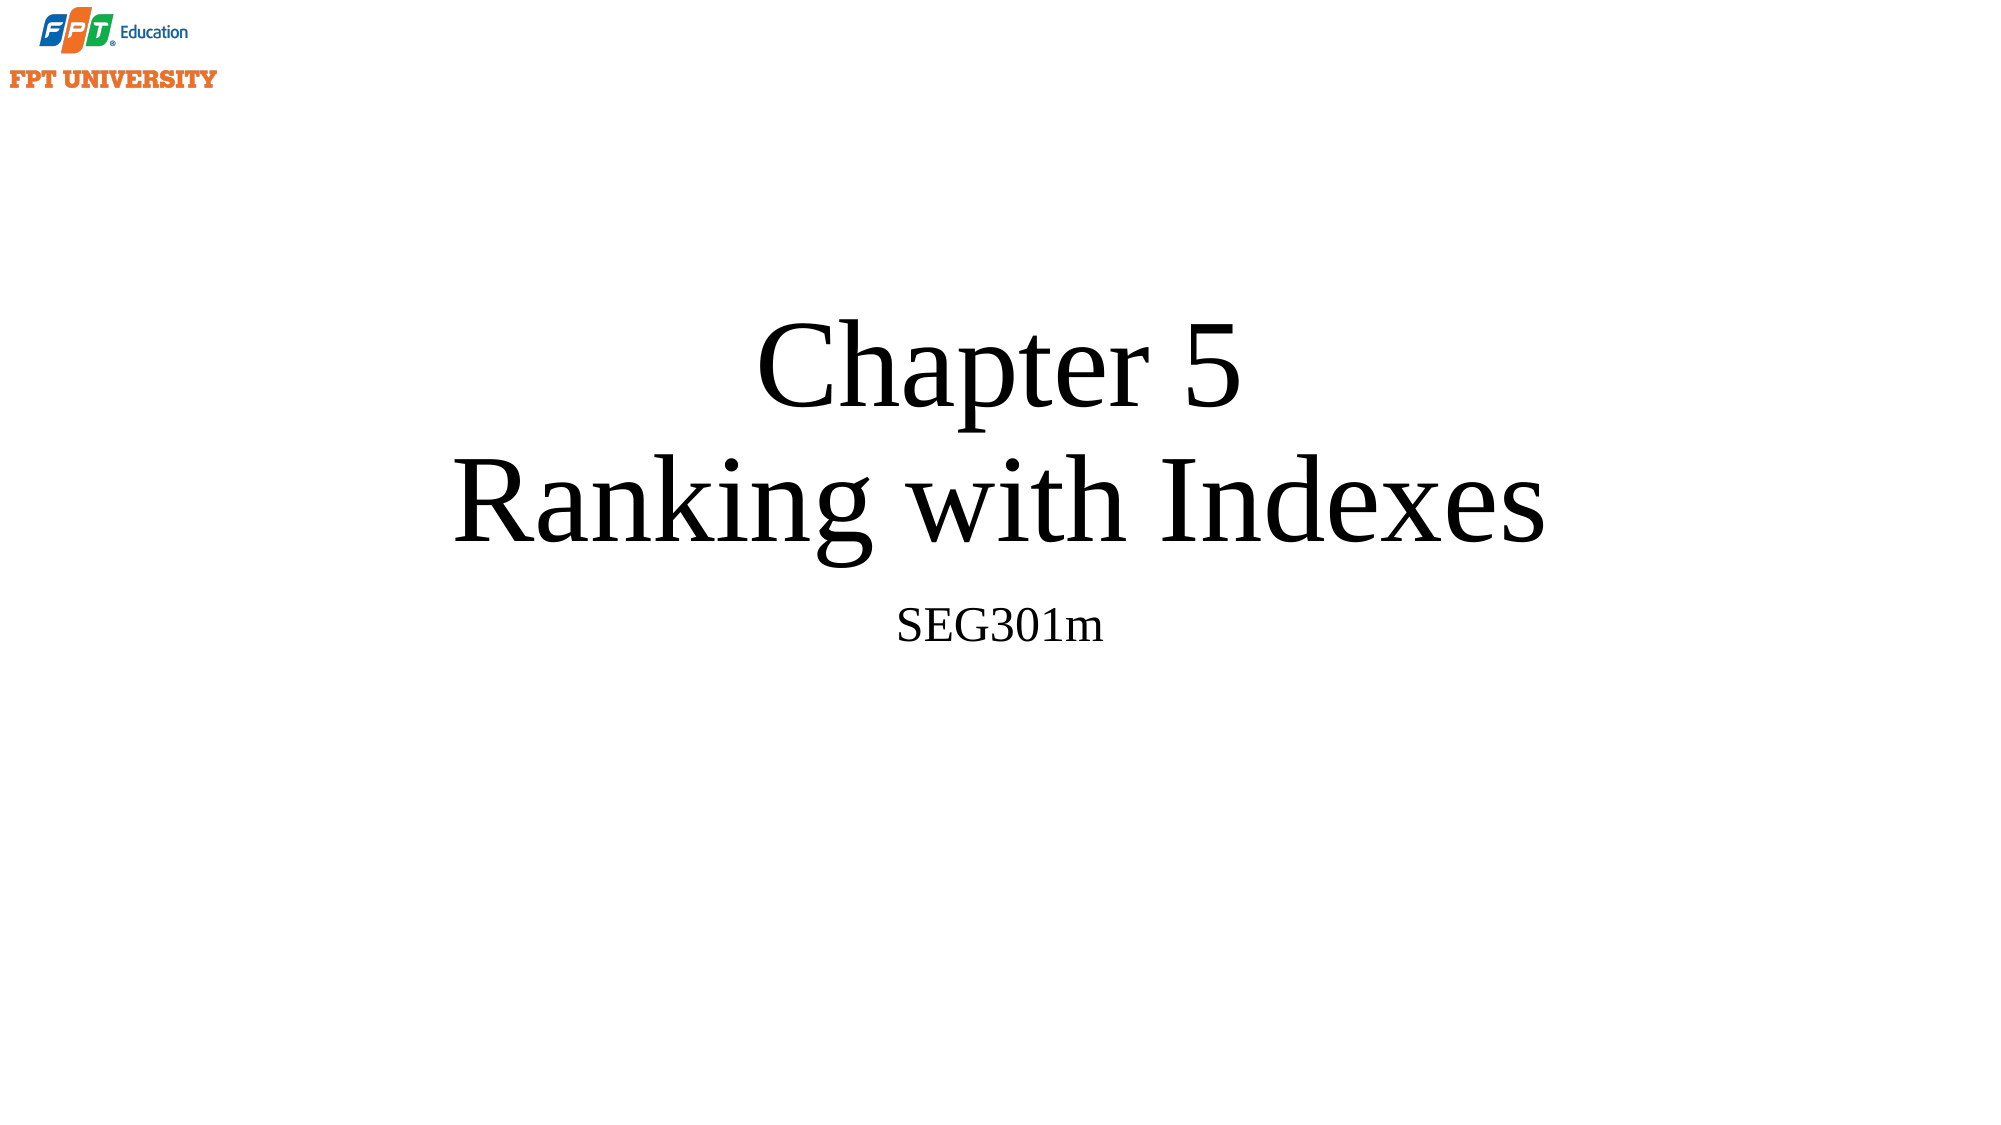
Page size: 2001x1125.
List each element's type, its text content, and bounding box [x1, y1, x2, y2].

title Chapter 5 Ranking with Indexes [249, 184, 1750, 576]
picture [10, 7, 217, 88]
subtitle SEG301m [249, 590, 1750, 863]
